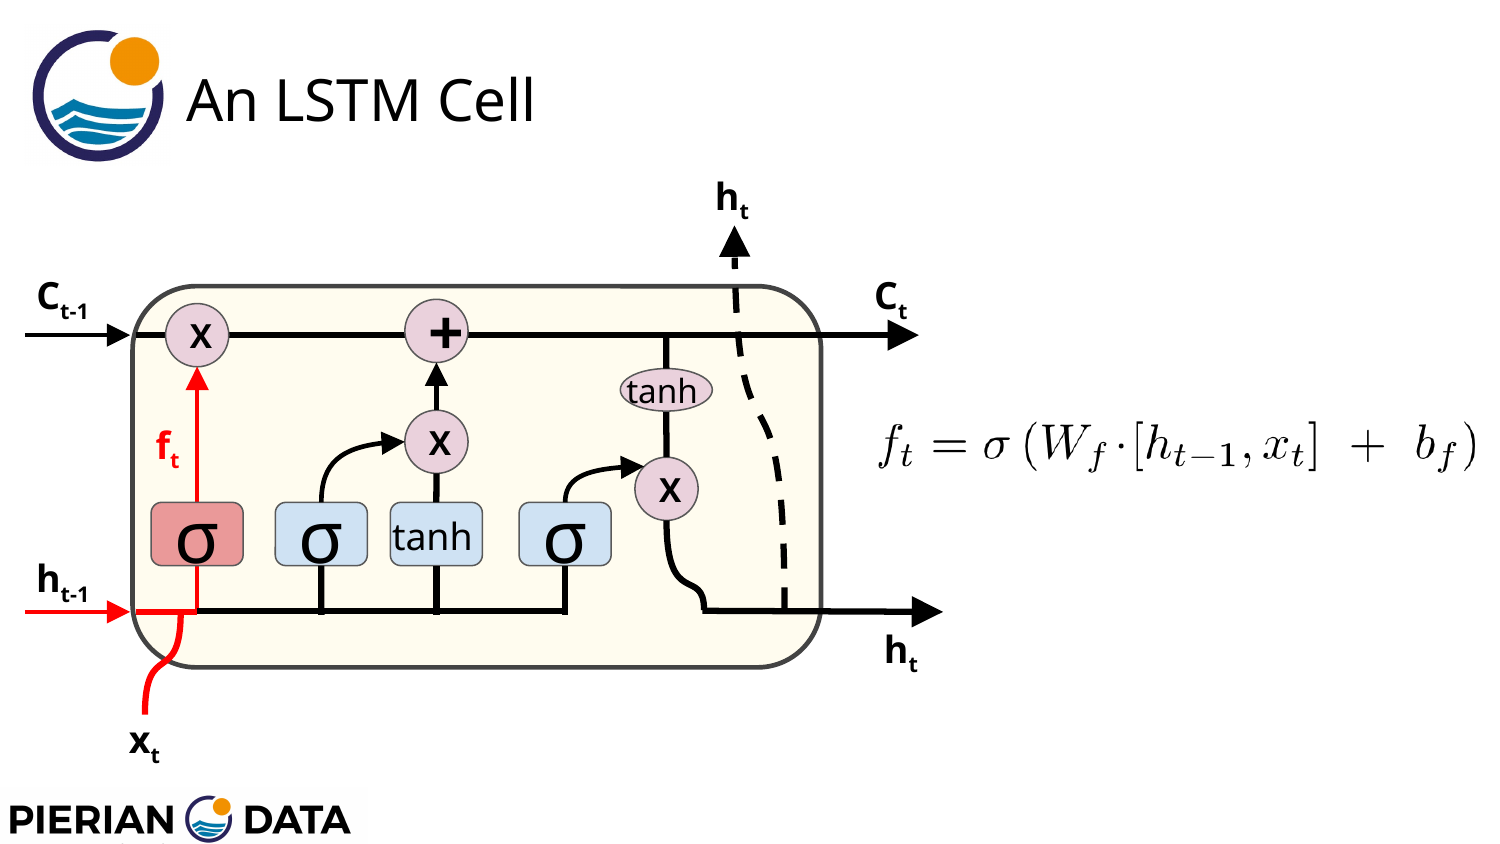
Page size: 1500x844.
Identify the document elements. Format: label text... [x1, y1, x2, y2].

text_box [132, 340, 196, 614]
text_box Ct [838, 257, 944, 326]
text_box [332, 430, 394, 515]
text_box xt [92, 701, 198, 769]
text_box [438, 343, 661, 608]
text_box Ct-1 [10, 257, 116, 326]
picture [878, 378, 1500, 541]
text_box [640, 546, 731, 585]
text_box σ [151, 502, 192, 566]
text_box tanh [611, 354, 736, 392]
text_box ht-1 [10, 540, 116, 596]
text_box [133, 286, 819, 337]
text_box [198, 343, 435, 608]
text_box X [404, 410, 469, 474]
text_box + [404, 299, 469, 334]
text_box σ [275, 502, 368, 566]
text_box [586, 444, 623, 525]
text_box X [166, 343, 228, 367]
text_box [181, 469, 819, 668]
text_box ht [679, 157, 785, 226]
text_box [671, 343, 822, 392]
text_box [565, 393, 873, 445]
text_box [392, 562, 480, 566]
text_box σ [519, 502, 612, 566]
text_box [110, 645, 215, 682]
text_box σ [201, 502, 244, 566]
picture [24, 24, 172, 167]
picture [0, 787, 368, 844]
text_box [670, 454, 822, 608]
text_box + [407, 343, 466, 363]
text_box X [165, 303, 229, 334]
title An LSTM Cell [176, 48, 1449, 143]
text_box ht [848, 610, 954, 679]
text_box X [634, 457, 699, 521]
text_box ft [135, 406, 192, 463]
text_box [133, 617, 177, 643]
text_box tanh [377, 498, 502, 562]
